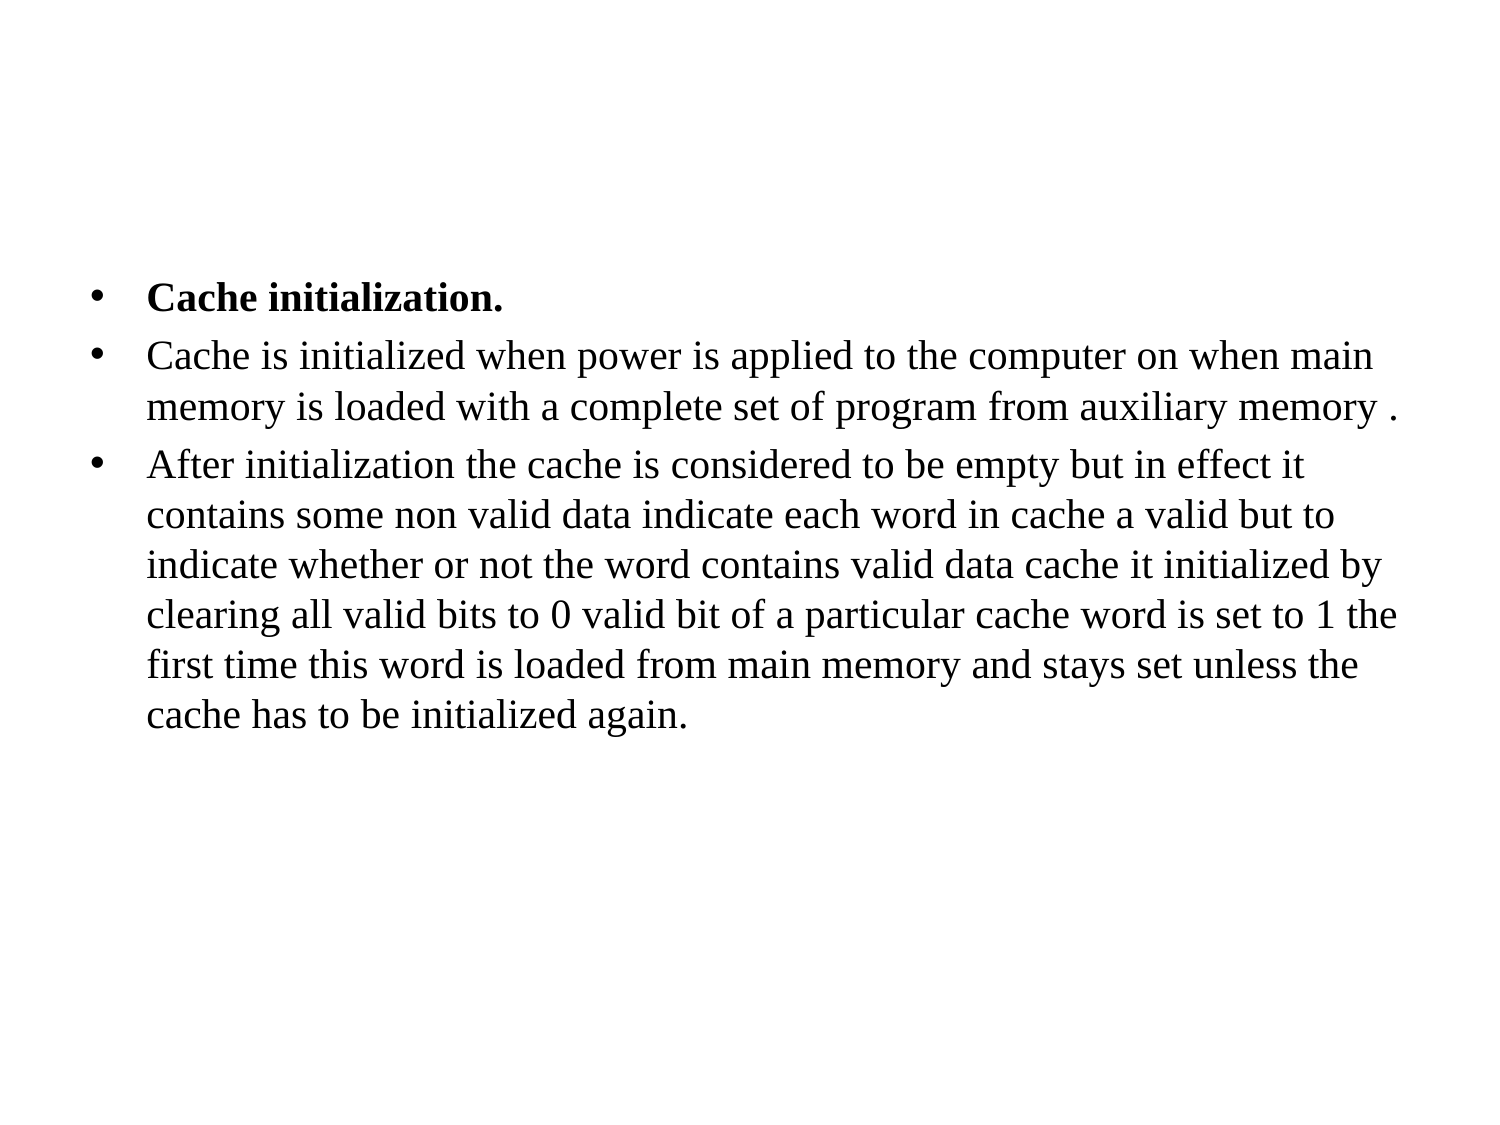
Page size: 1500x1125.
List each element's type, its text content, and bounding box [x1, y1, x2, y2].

list Cache initialization. Cache is initialized when power is applied to the computer on when main memory is loaded with a complete set of program from auxiliary memory . After initialization the cache is considered to be empty but in effect it contains some non valid data indicate each word in cache a valid but to indicate whether or not the word contains valid data cache it initialized by clearing all valid bits to 0 valid bit of a particular cache word is set to 1 the first time this word is loaded from main memory and stays set unless the cache has to be initialized again. [75, 262, 1425, 1005]
